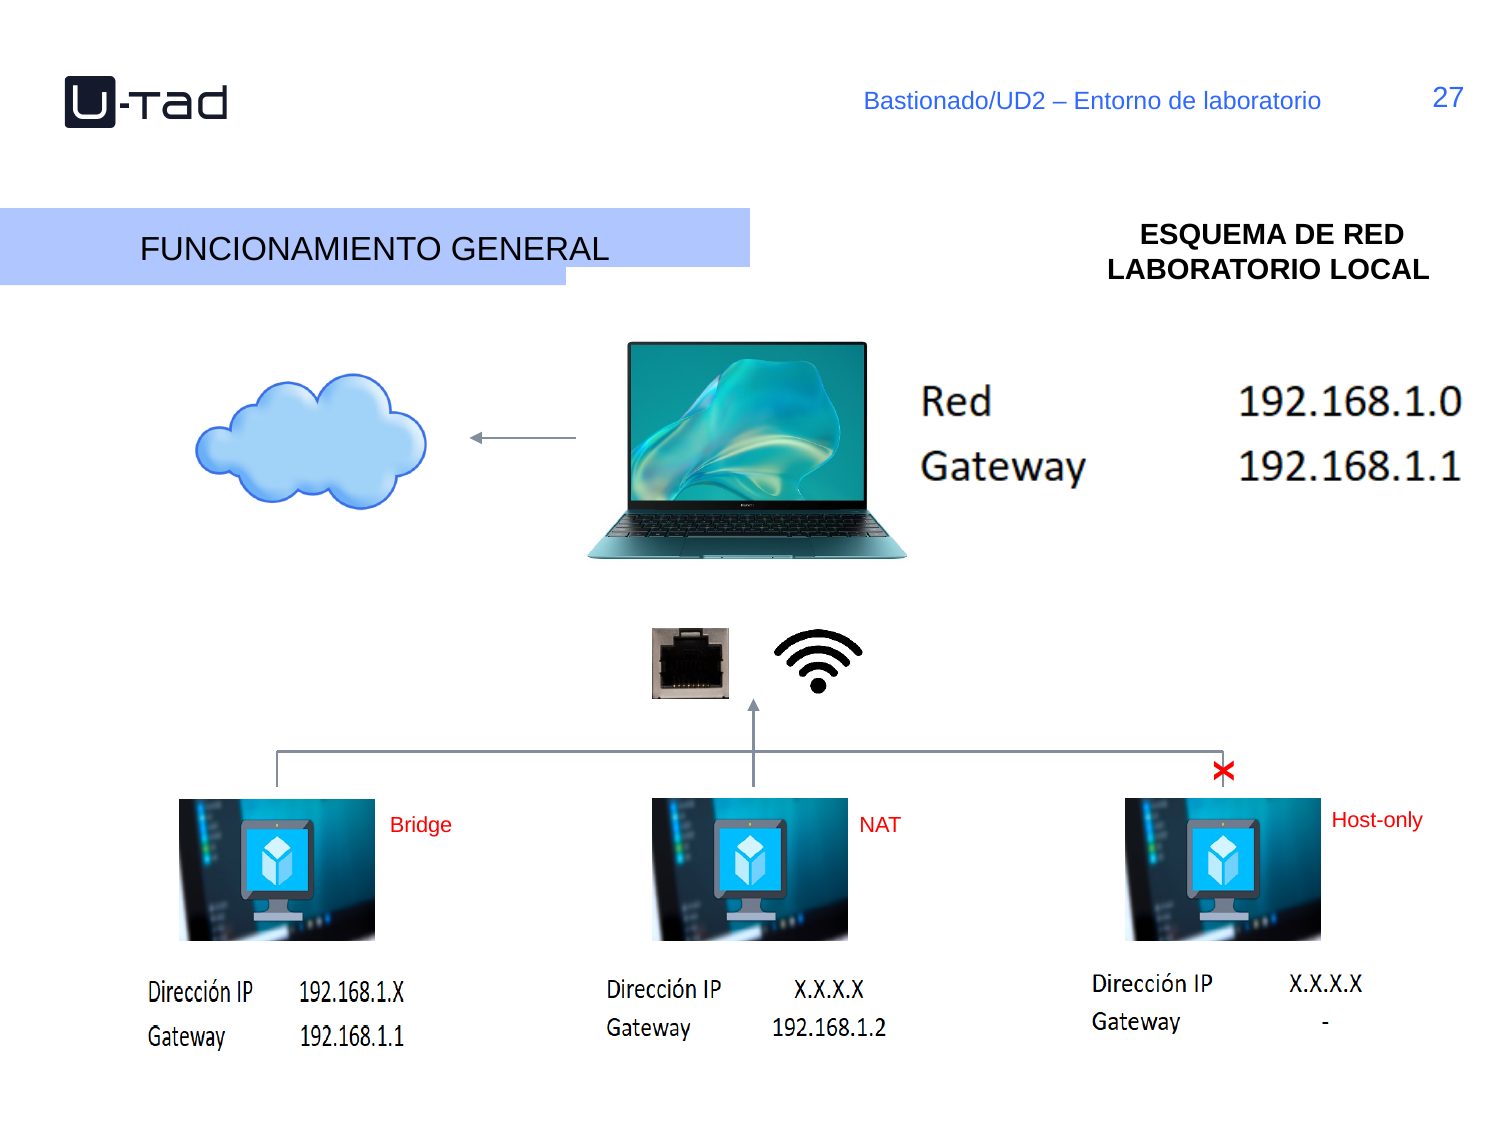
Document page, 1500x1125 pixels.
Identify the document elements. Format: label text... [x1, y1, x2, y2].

picture [651, 798, 849, 941]
picture [566, 266, 1500, 700]
picture [596, 966, 898, 1048]
text_box x [1189, 741, 1249, 797]
text_box NAT [852, 803, 939, 844]
picture [1082, 962, 1384, 1044]
text_box Bridge [378, 803, 470, 844]
picture [1304, 798, 1310, 809]
picture [178, 350, 442, 537]
picture [178, 798, 376, 942]
picture [358, 798, 364, 810]
picture [143, 975, 412, 1054]
picture [1124, 798, 1321, 941]
picture [831, 798, 837, 809]
footer Bastionado/UD2 – Entorno de laboratorio [747, 78, 1338, 128]
list ESQUEMA DE RED LABORATORIO LOCAL [1021, 208, 1471, 361]
text_box Host-only [1321, 798, 1447, 840]
text_box FUNCIONAMIENTO GENERAL [0, 206, 751, 287]
